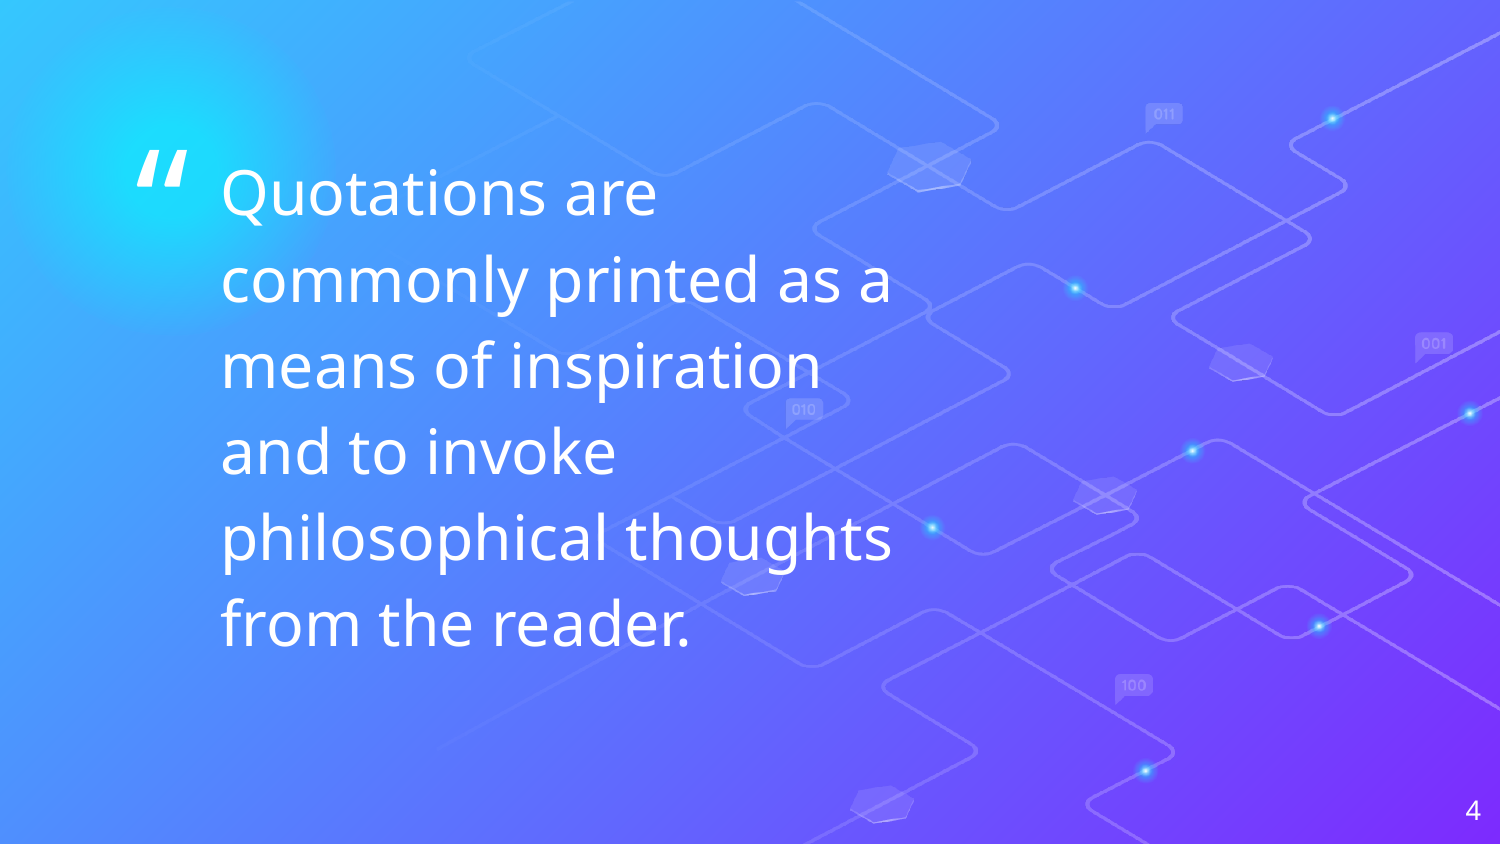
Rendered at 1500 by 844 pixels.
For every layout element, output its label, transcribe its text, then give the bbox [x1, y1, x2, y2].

list Quotations are commonly printed as a means of inspiration and to invoke philosophical thoughts from the reader. [220, 142, 908, 748]
slide_number 4 [1391, 779, 1482, 844]
picture [0, 0, 1500, 844]
